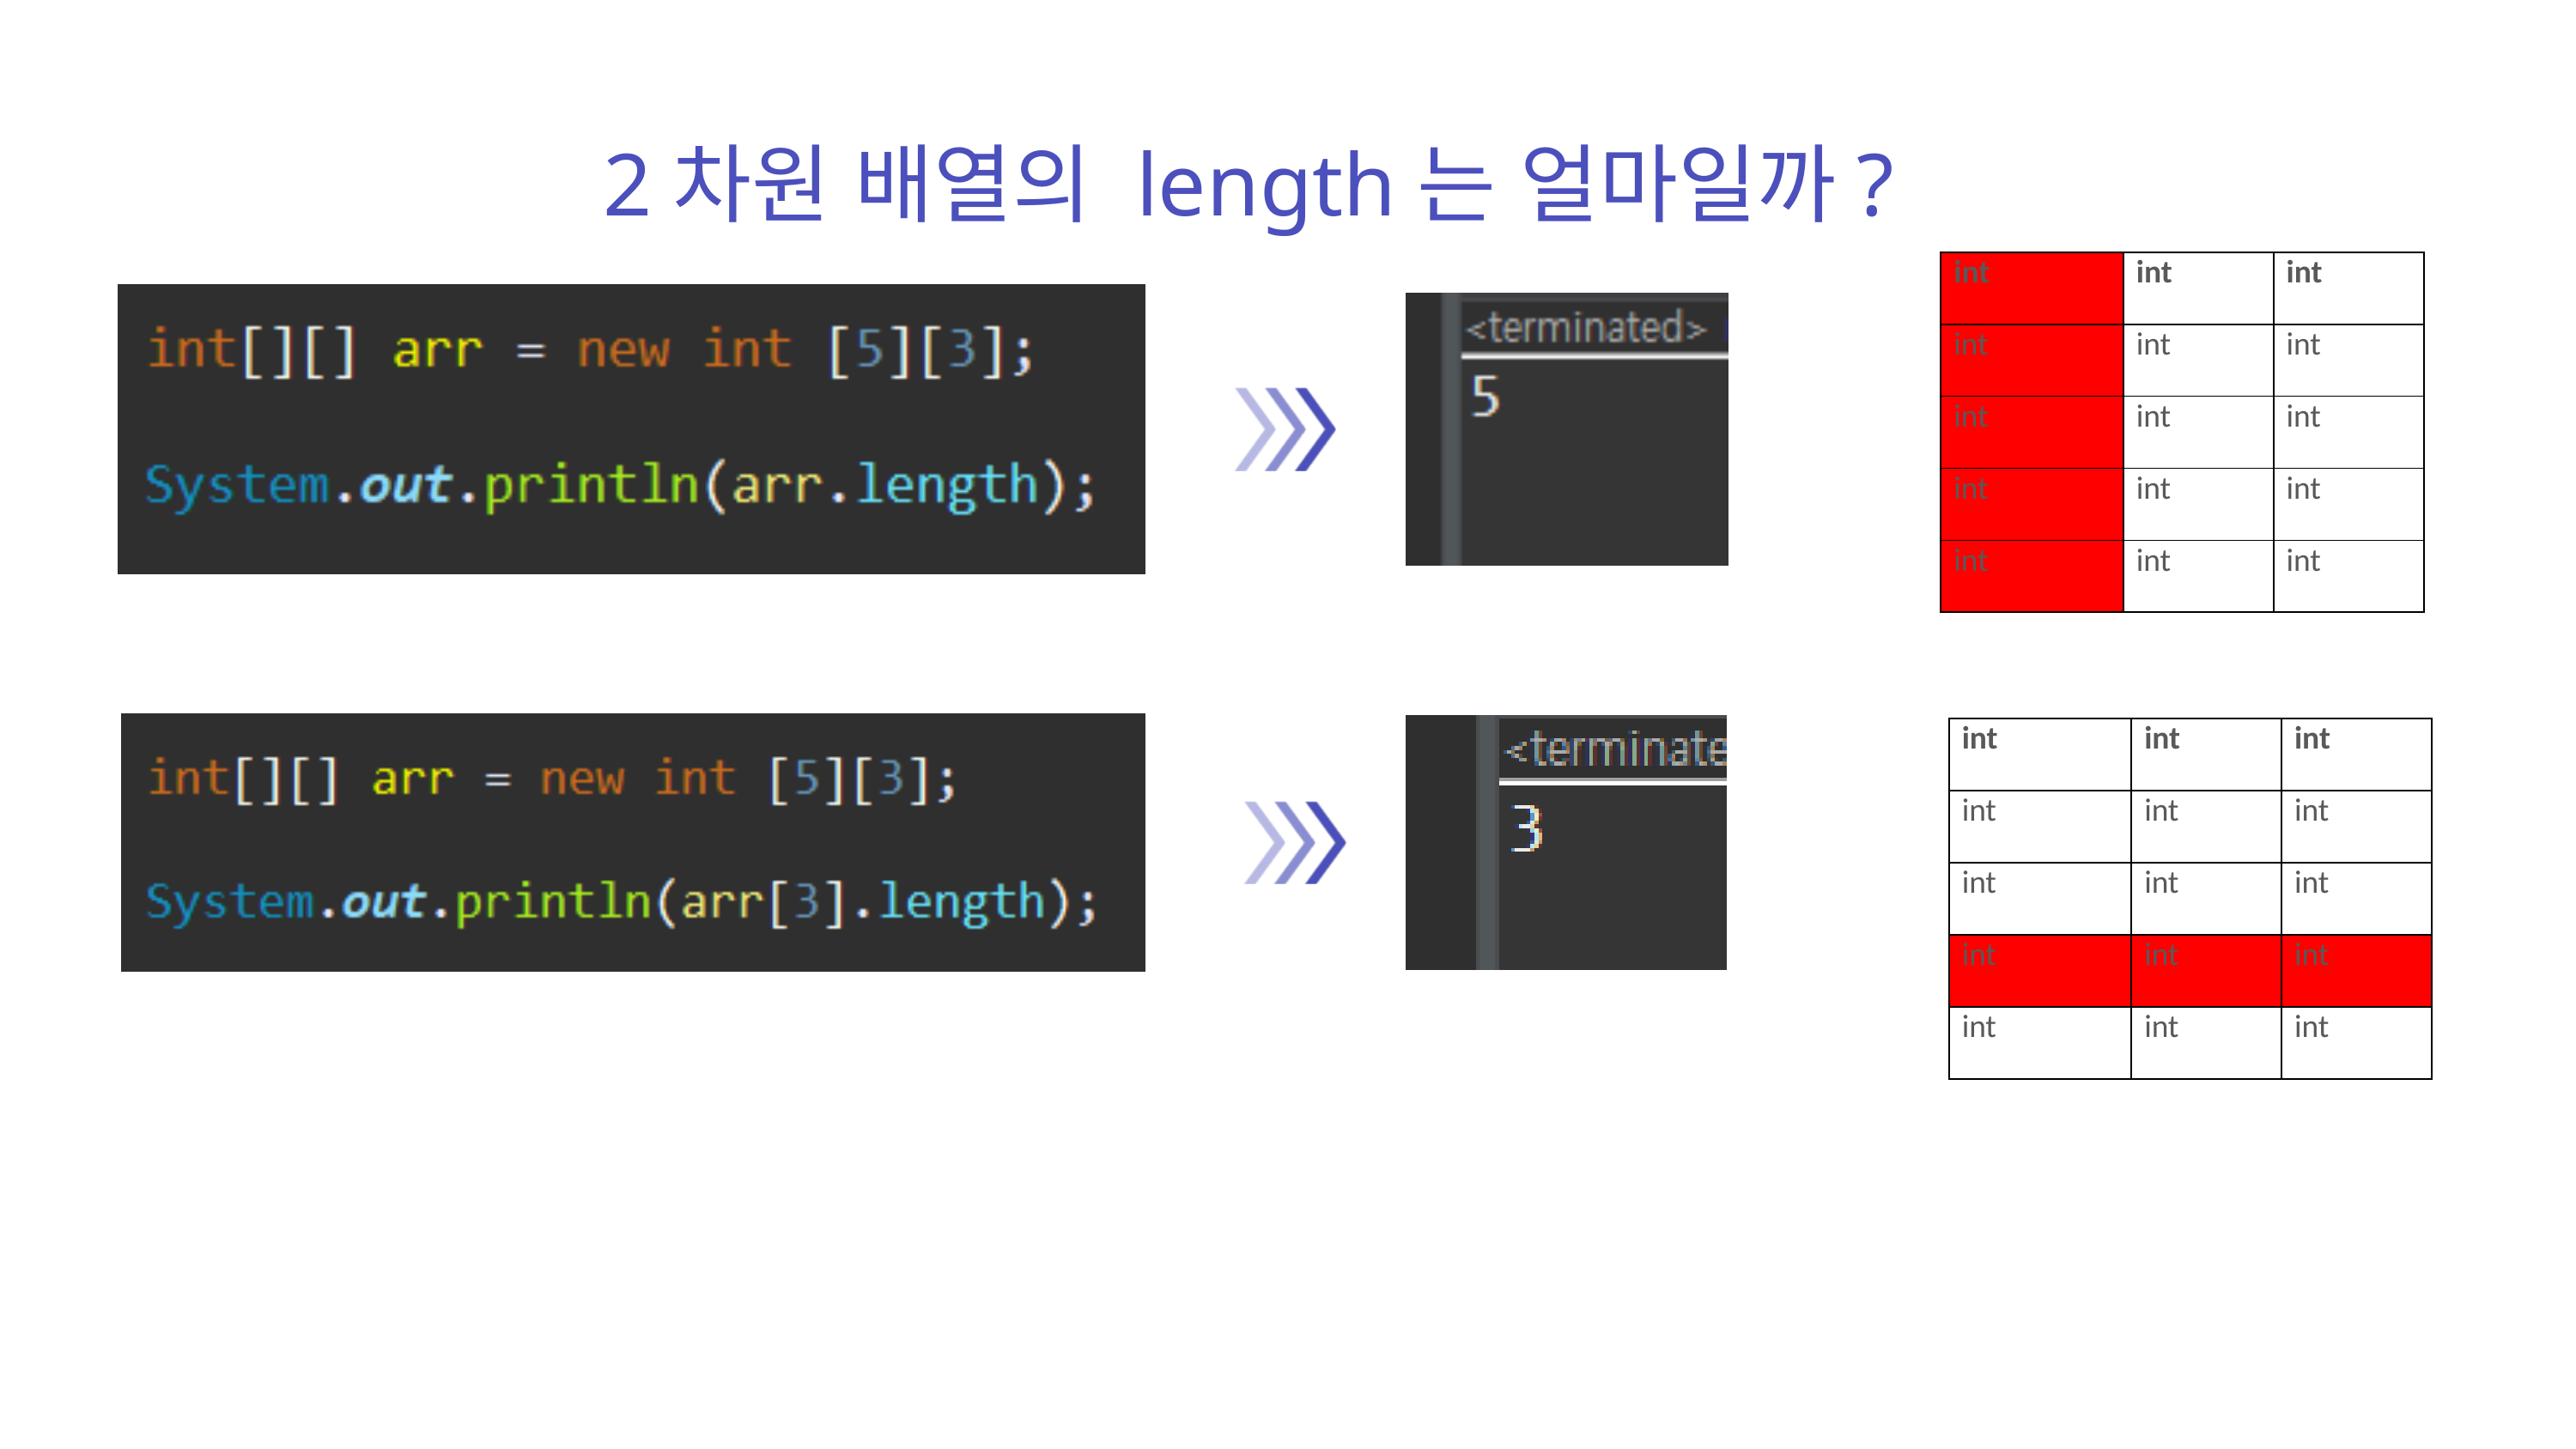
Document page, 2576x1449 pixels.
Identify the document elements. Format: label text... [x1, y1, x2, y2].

table_cell int [2124, 397, 2273, 468]
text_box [1243, 800, 1346, 884]
table_cell int [1941, 541, 2123, 611]
table_cell int [2275, 469, 2423, 540]
table_cell int [1941, 469, 2123, 540]
table_cell int [2275, 325, 2423, 396]
picture [120, 712, 1145, 972]
table_cell int [2132, 936, 2281, 1006]
picture [1406, 715, 1728, 971]
table_cell int [1941, 397, 2123, 468]
table_header int [2275, 253, 2423, 324]
table_cell int [1941, 325, 2123, 396]
picture [1406, 293, 1728, 566]
table_cell int [2275, 397, 2423, 468]
picture [118, 283, 1145, 574]
table_header int [1950, 719, 2130, 790]
table_cell int [2124, 325, 2273, 396]
table_cell int [2282, 1008, 2431, 1078]
table_cell int [2124, 469, 2273, 540]
table_header int [1941, 253, 2123, 324]
table_header int [2124, 253, 2273, 324]
table_cell int [1950, 936, 2130, 1006]
table_cell int [2132, 1008, 2281, 1078]
table_header int [2282, 719, 2431, 790]
text_box 2차원 배열의 length는 얼마일까? [590, 123, 2008, 239]
table_cell int [2275, 541, 2423, 611]
table_cell int [1950, 791, 2130, 862]
table_header int [2132, 719, 2281, 790]
table_cell int [1950, 1008, 2130, 1078]
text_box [1234, 387, 1337, 471]
table_cell int [2282, 864, 2431, 934]
table_cell int [2282, 791, 2431, 862]
table_cell int [2282, 936, 2431, 1006]
table_cell int [2132, 791, 2281, 862]
table_cell int [1950, 864, 2130, 934]
table_cell int [2132, 864, 2281, 934]
table_cell int [2124, 541, 2273, 611]
